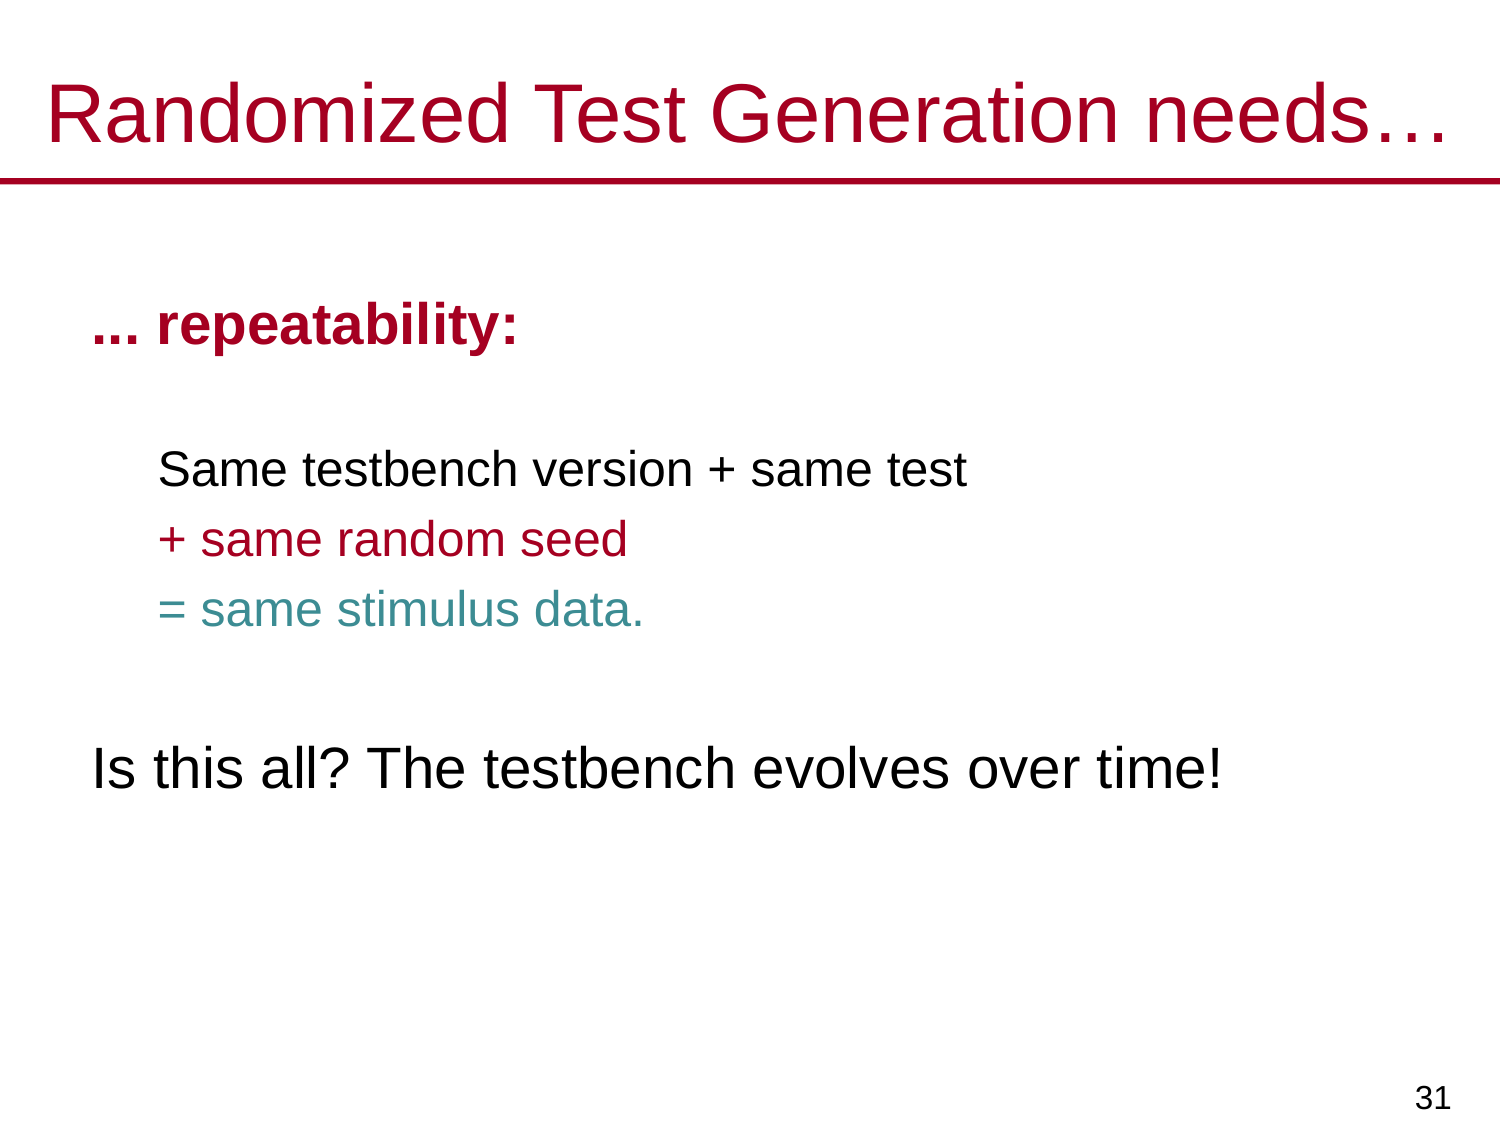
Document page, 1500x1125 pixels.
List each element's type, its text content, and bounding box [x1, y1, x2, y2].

list ... repeatability: Same testbench version + same test + same random seed = same stimulus data. Is this all? The testbench evolves over time! [76, 278, 1428, 1050]
title Randomized Test Generation needs… [0, 44, 1500, 175]
